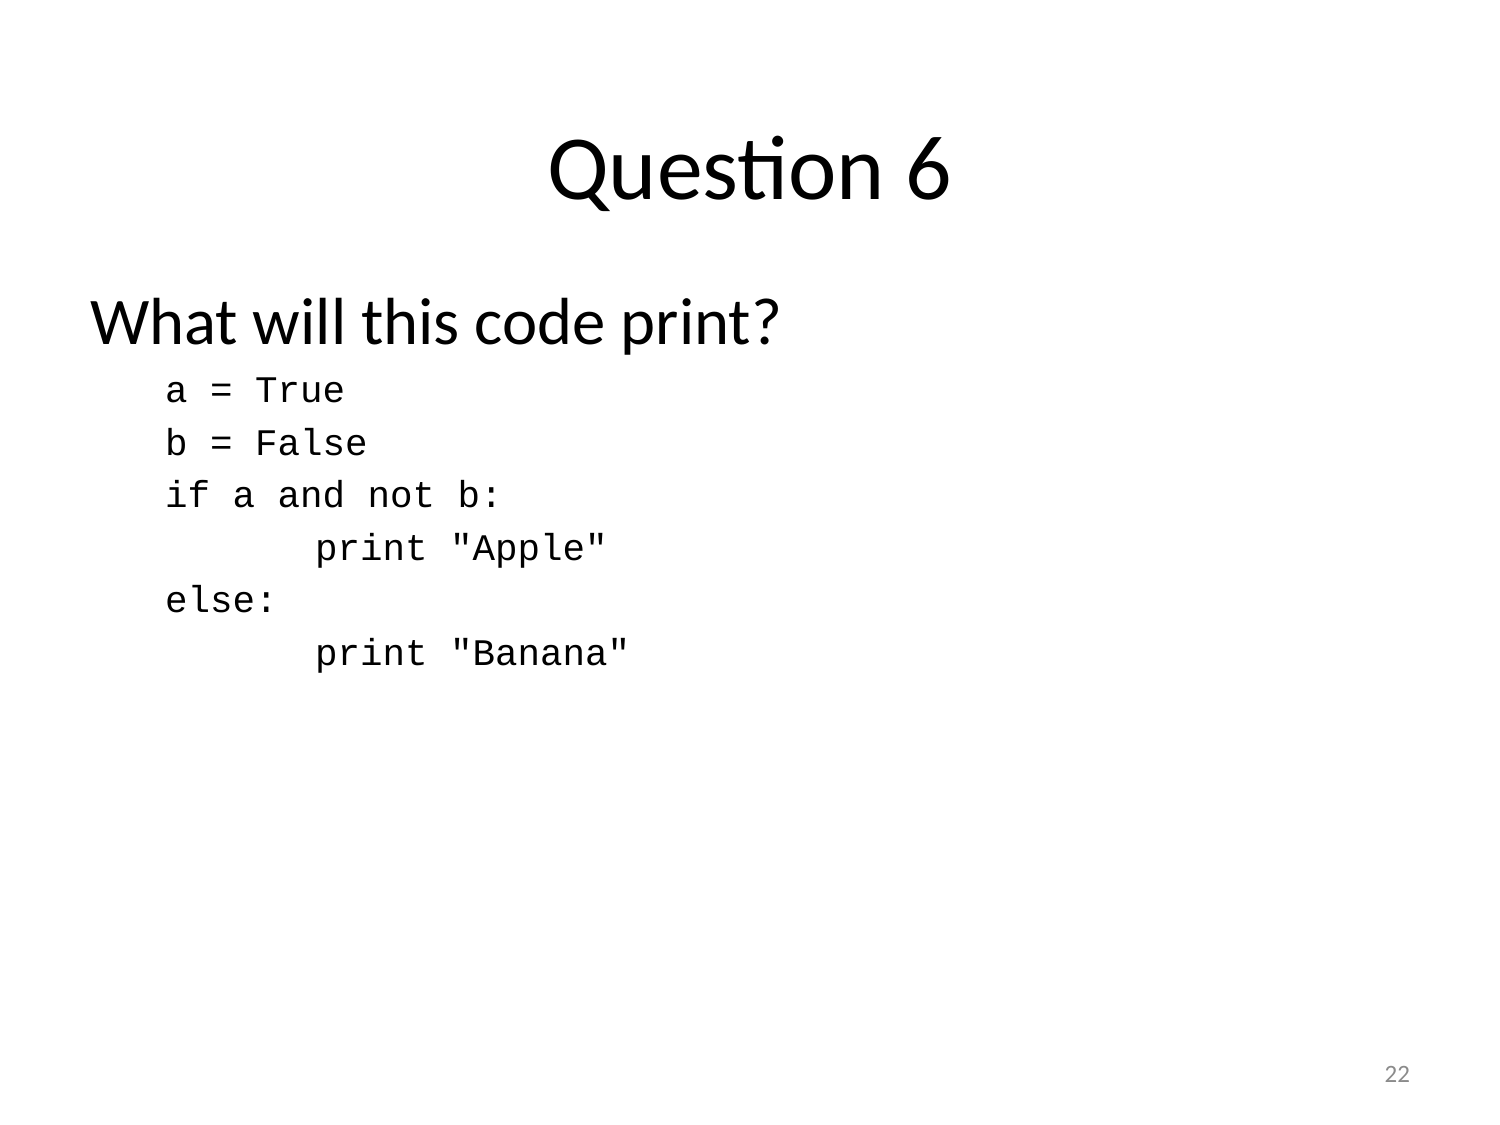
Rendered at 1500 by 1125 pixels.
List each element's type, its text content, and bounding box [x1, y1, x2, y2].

slide_number 22 [1074, 1042, 1425, 1103]
title Question 6 [75, 45, 1425, 233]
list What will this code print? a = True b = False if a and not b: print "Apple" else: print "Banana" [75, 262, 1425, 1005]
